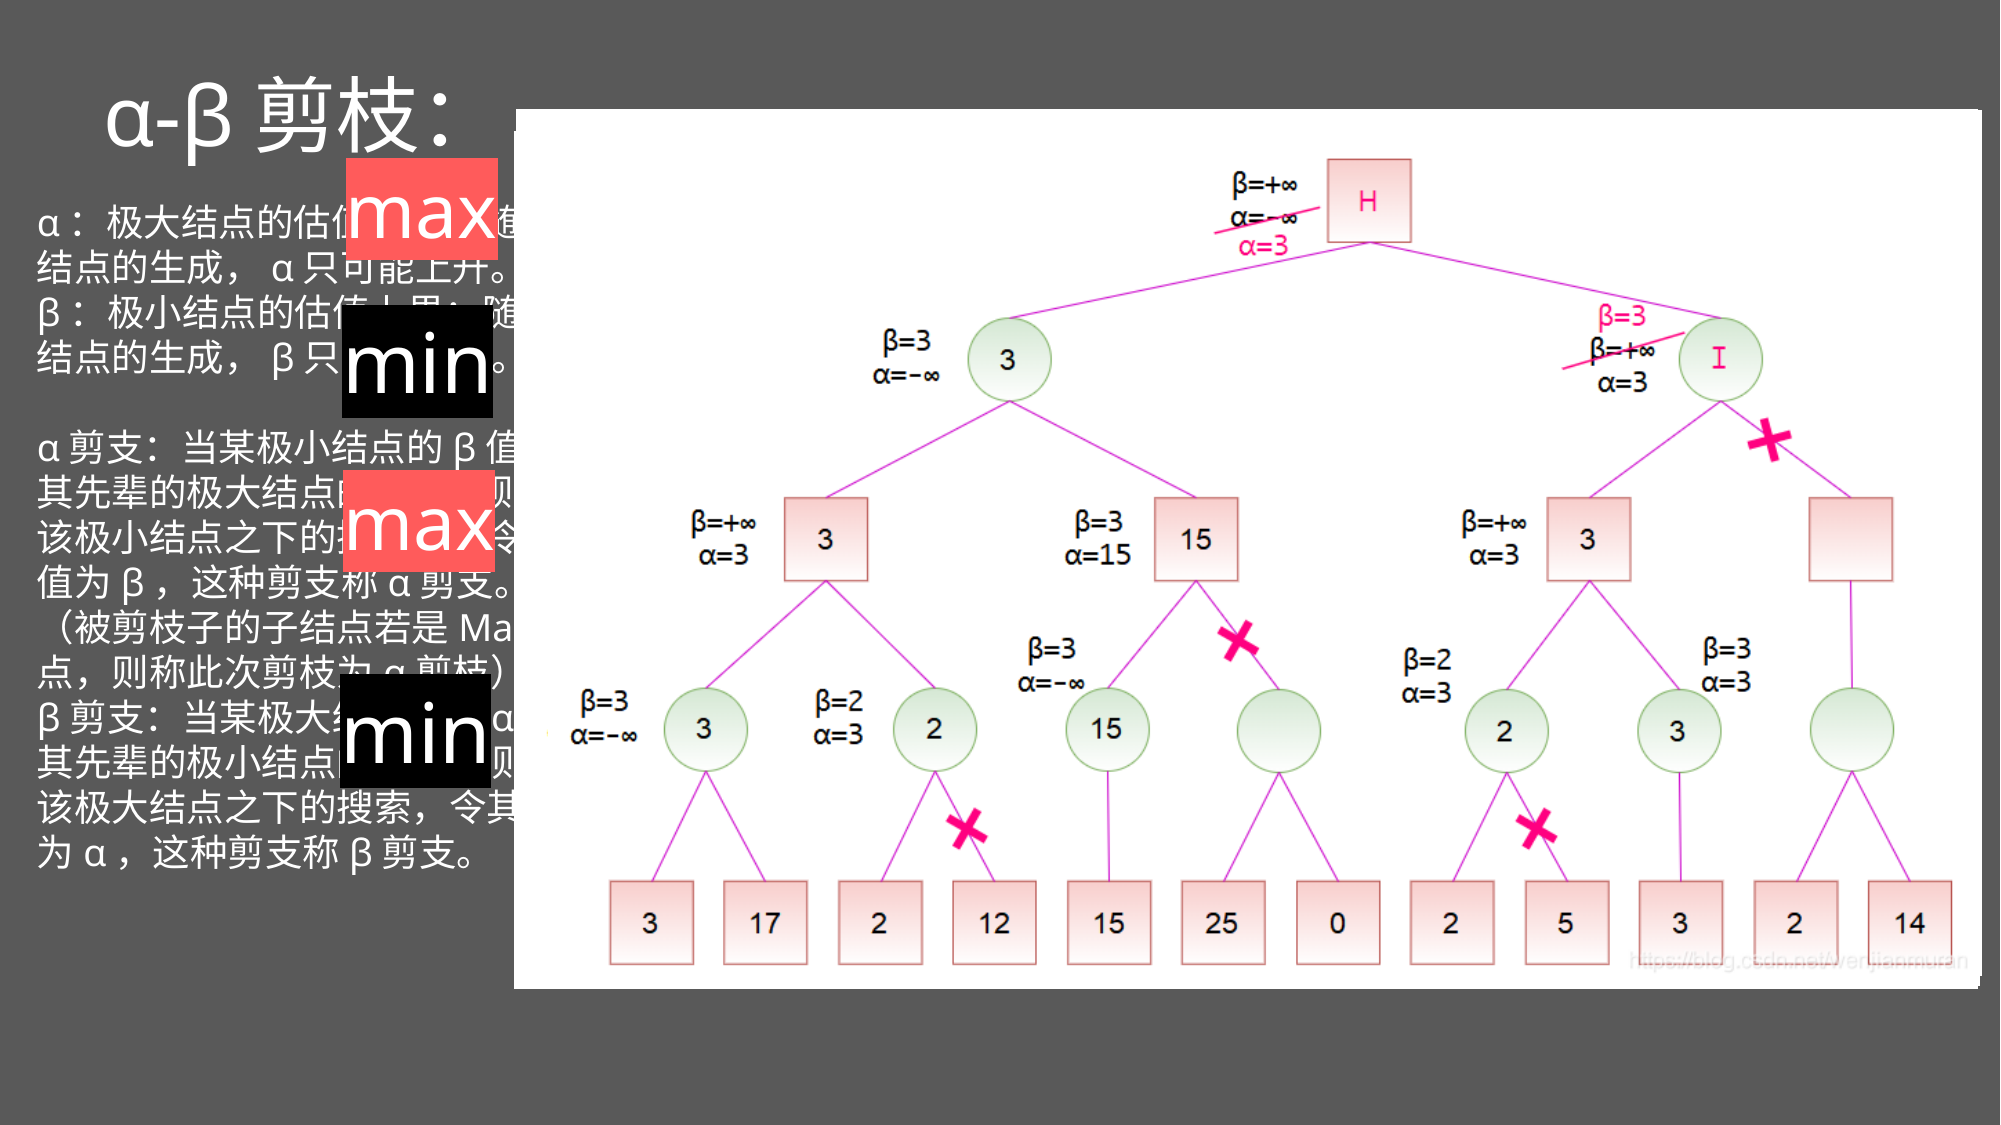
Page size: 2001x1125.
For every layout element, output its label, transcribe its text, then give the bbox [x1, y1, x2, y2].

text_box max [330, 155, 509, 261]
text_box min [325, 672, 509, 788]
text_box max [328, 467, 509, 573]
picture [514, 109, 1982, 990]
text_box min [327, 303, 509, 418]
text_box α-β剪枝： [88, 55, 519, 171]
text_box α：极大结点的估值下界；随着子结点的生成，α只可能上升。 β：极小结点的估值上界；随着子结点的生成，β只可能下降。 α剪支：当某极小结点的β值 ≤ 其先辈的极大结点的α值，则终止该极小结点之下的搜索，并令其估值为β，这种剪支称α剪支。（被剪枝子的子结点若是Max结点，则称此次剪枝为α剪枝） β剪支：当某极大结点的值α ≥ 其先辈的极小结点的β值，则终止该极大结点之下的搜索，令其估值为α，这种剪支称β剪支。 [22, 191, 509, 881]
